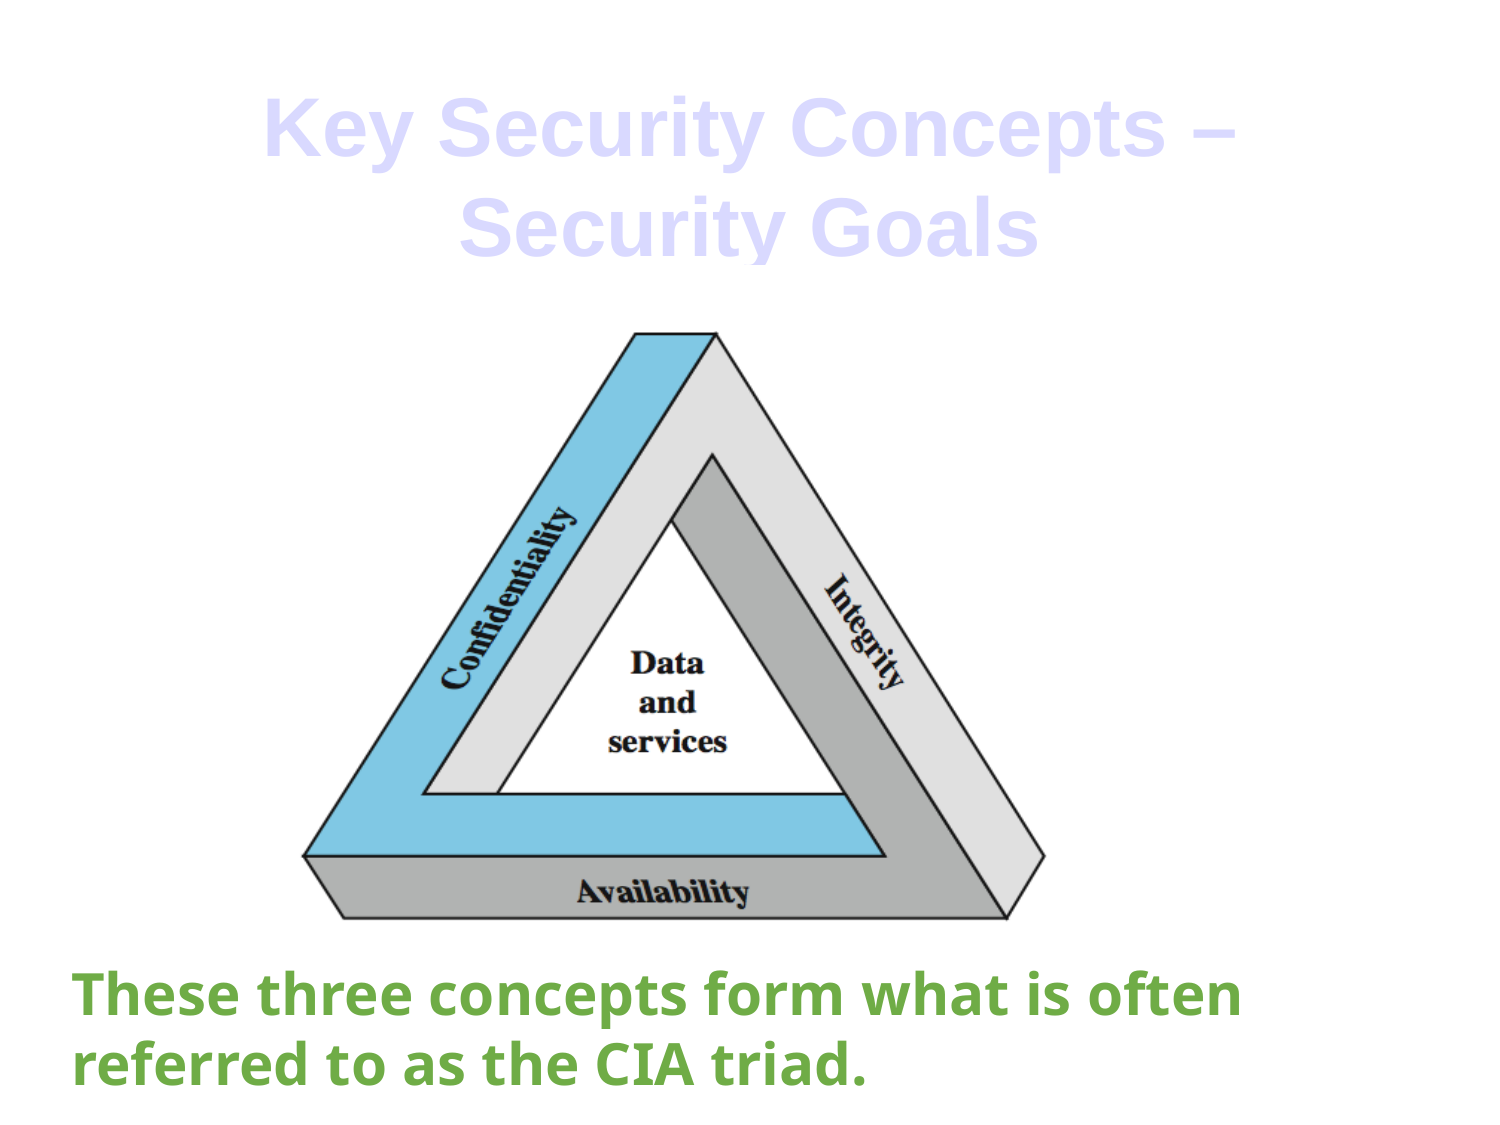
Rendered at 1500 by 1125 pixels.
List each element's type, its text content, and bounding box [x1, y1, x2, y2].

text_box Key Security Concepts – Security Goals [74, 45, 1425, 300]
picture [274, 264, 1101, 992]
text_box These three concepts form what is often referred to as the CIA triad. [56, 949, 1444, 1105]
